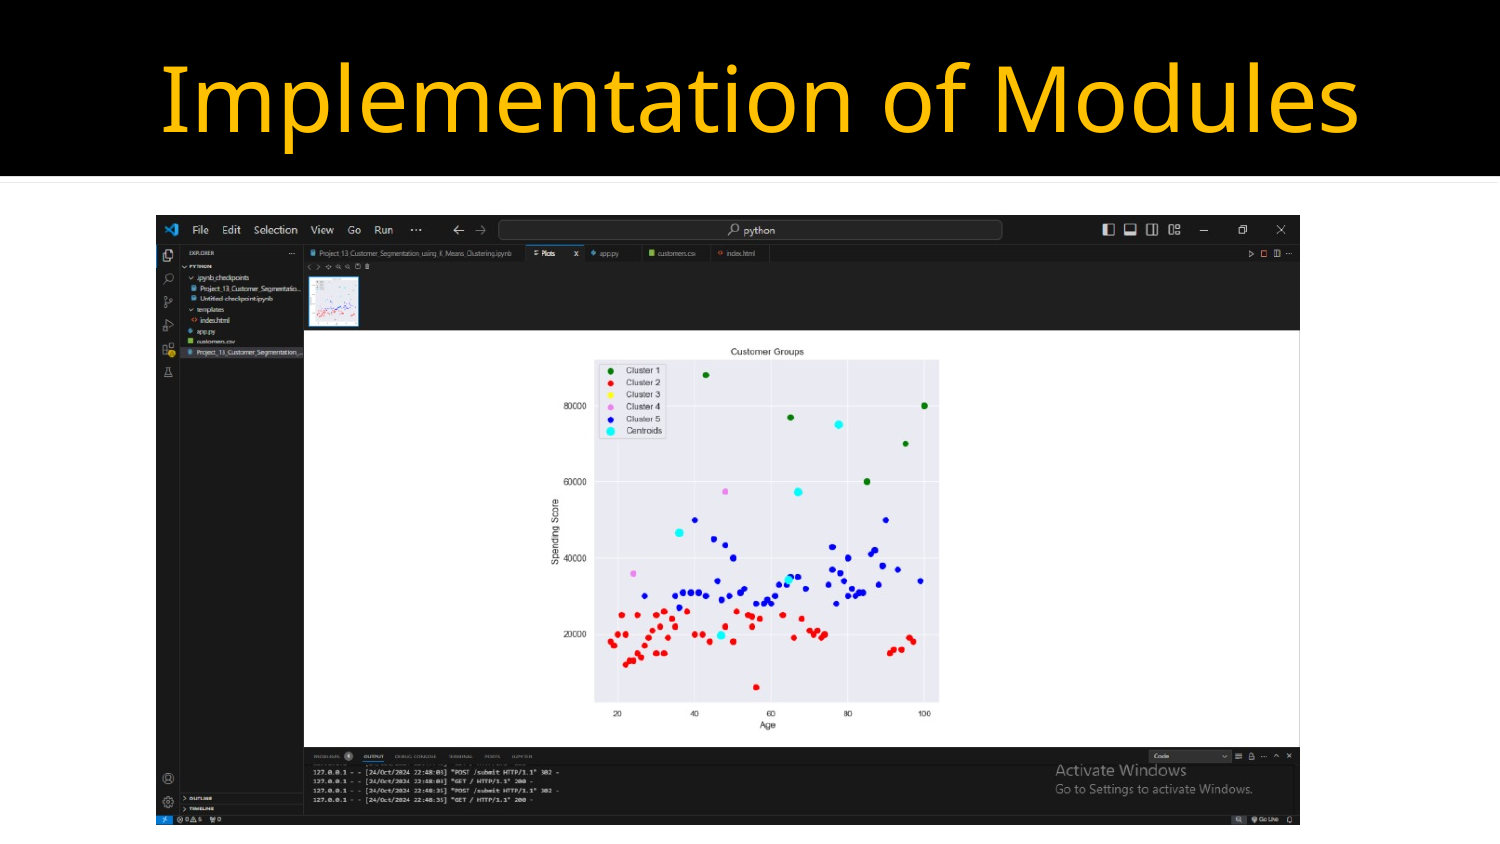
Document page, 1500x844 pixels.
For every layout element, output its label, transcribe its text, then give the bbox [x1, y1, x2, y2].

title Implementation of Modules [75, 19, 1425, 174]
picture [155, 214, 1301, 825]
